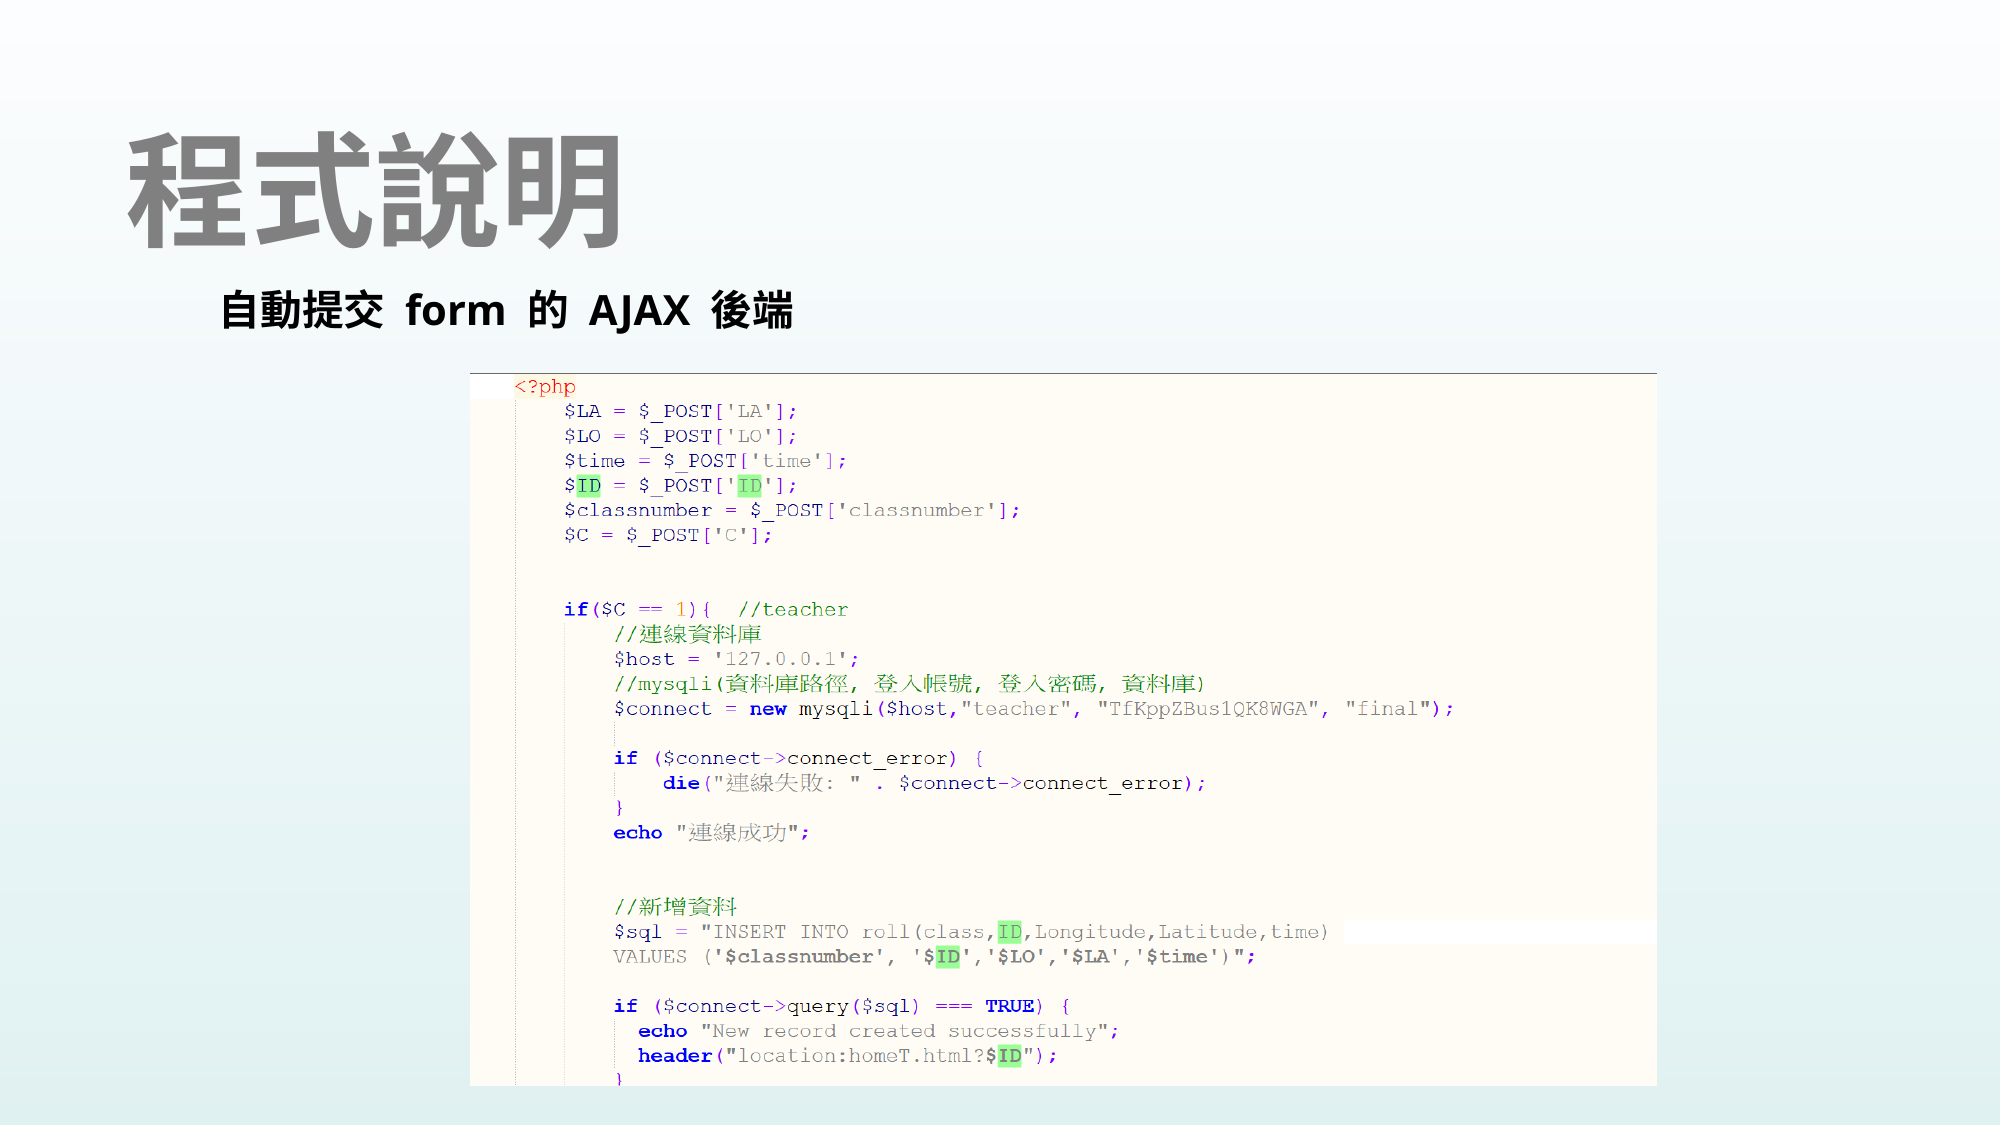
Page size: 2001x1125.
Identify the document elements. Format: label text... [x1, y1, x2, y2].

text_box 程式說明 [110, 104, 640, 270]
text_box 自動提交 form 的 AJAX 後端 [203, 276, 905, 342]
picture [470, 373, 1657, 1086]
